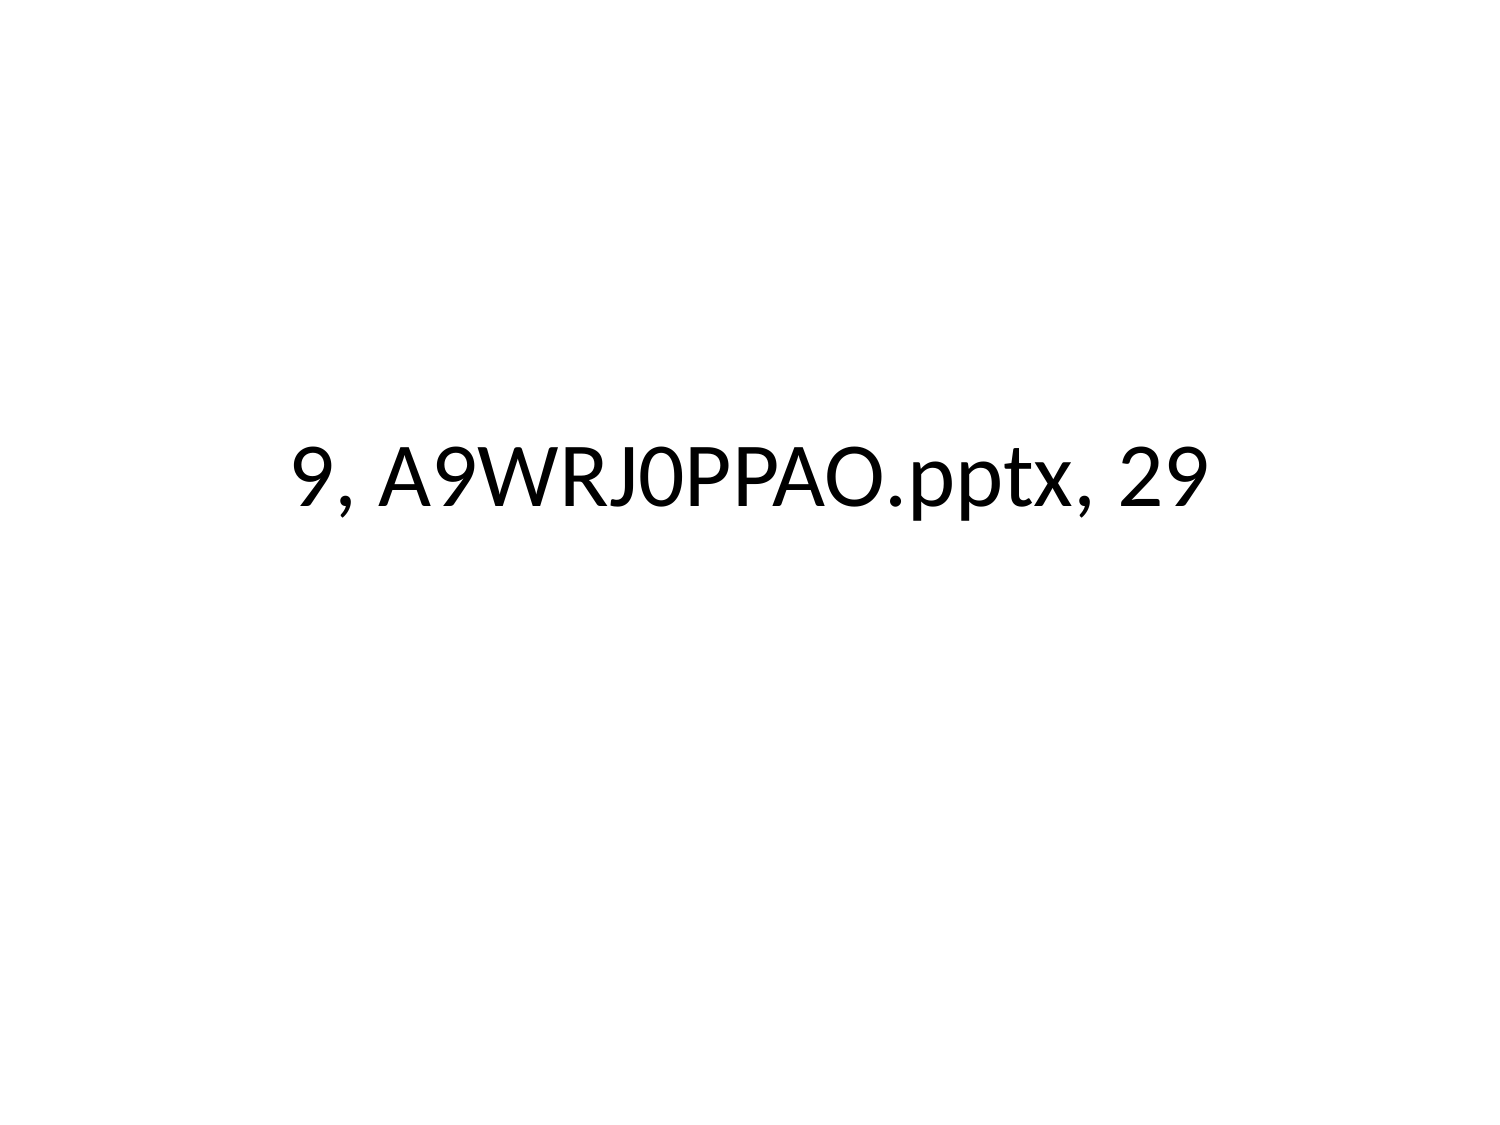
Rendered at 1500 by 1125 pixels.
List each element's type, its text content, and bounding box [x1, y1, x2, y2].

title 9, A9WRJ0PPAO.pptx, 29 [112, 349, 1388, 591]
